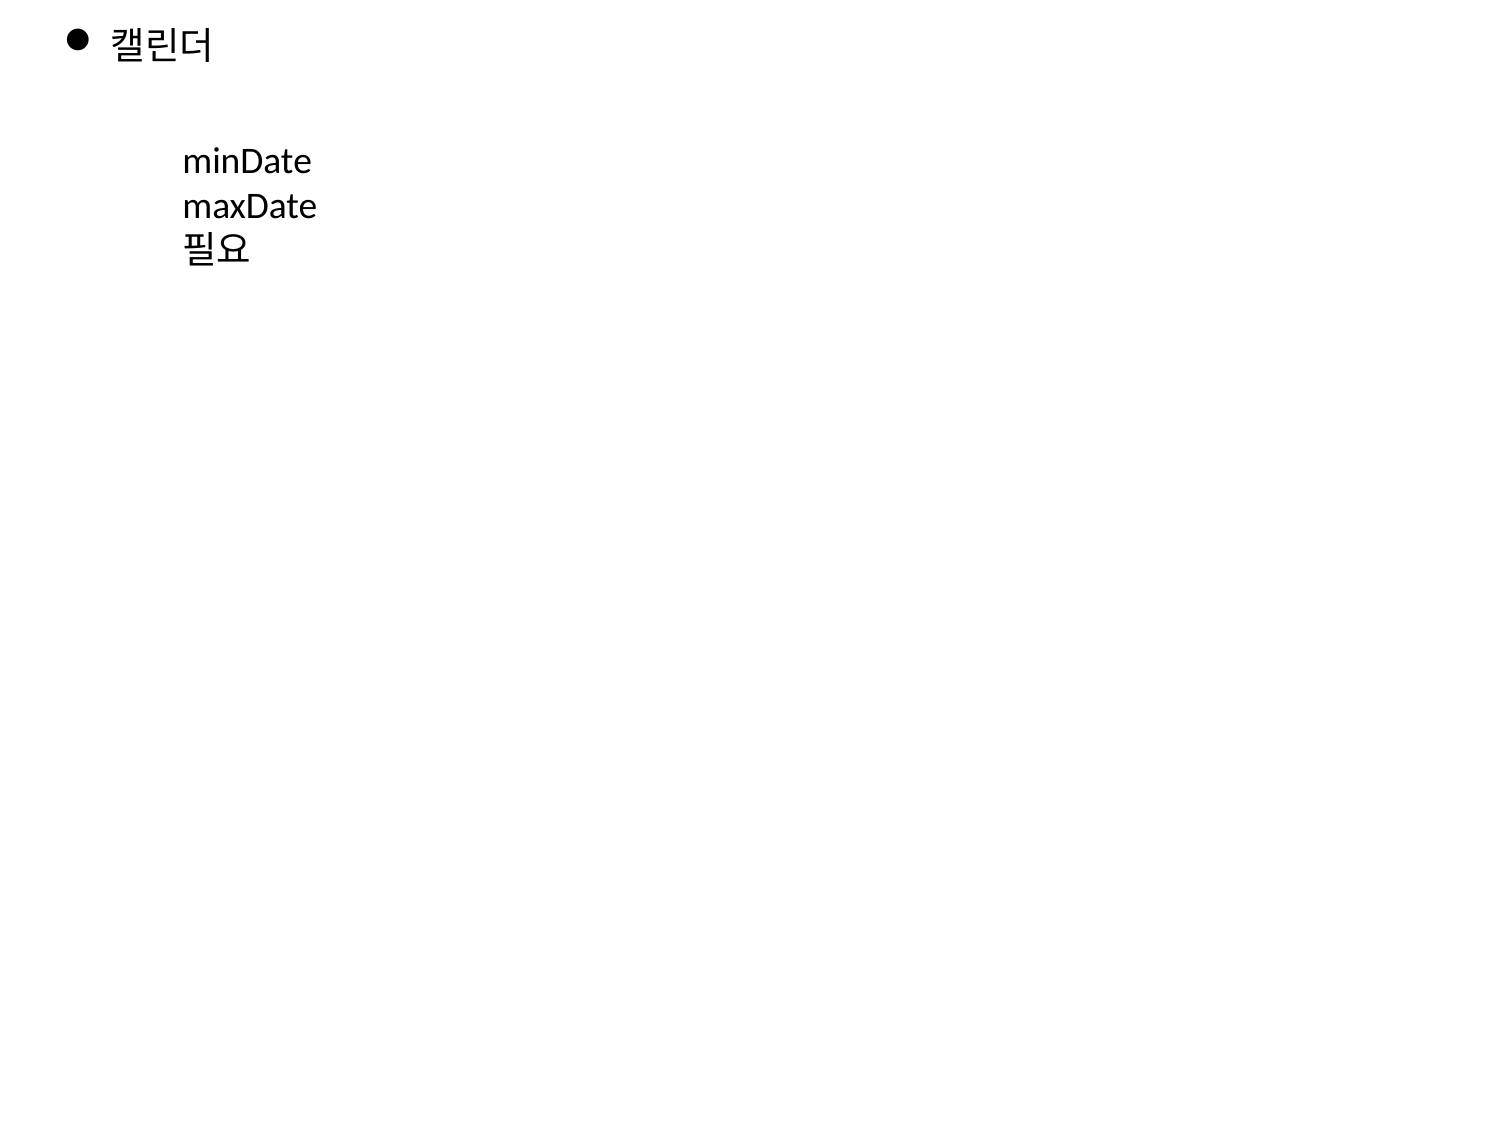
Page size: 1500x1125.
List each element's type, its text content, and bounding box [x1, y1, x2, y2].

text_box 캘린더 [49, 14, 230, 75]
text_box minDate maxDate 필요 [167, 128, 333, 278]
